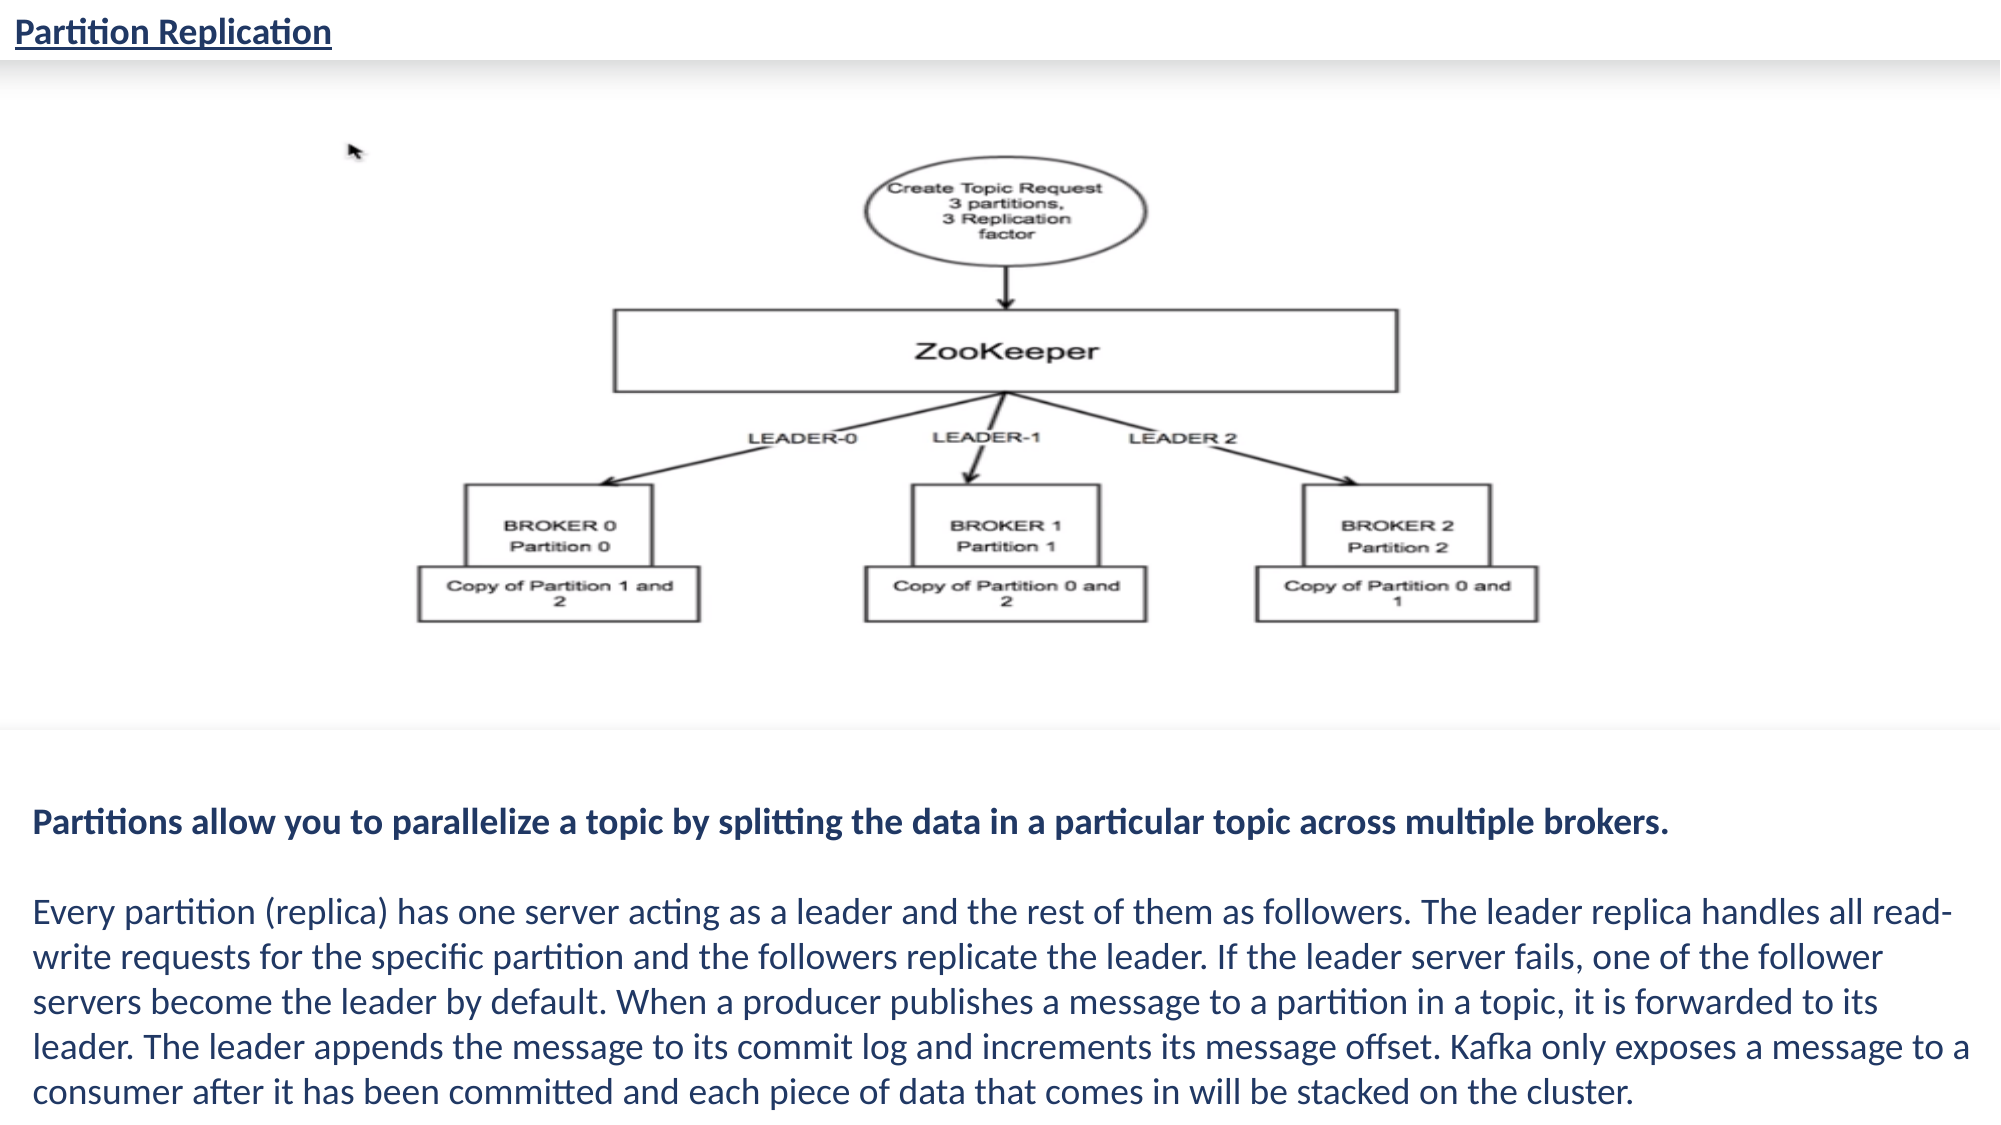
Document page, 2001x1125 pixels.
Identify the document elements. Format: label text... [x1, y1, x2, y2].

picture [0, 60, 2000, 730]
text_box Partitions allow you to parallelize a topic by splitting the data in a particular topic across multiple brokers. Every partition (replica) has one server acting as a leader and the rest of them as followers. The leader replica handles all read-write requests for the specific partition and the followers replicate the leader. If the leader server fails, one of the follower servers become the leader by default. When a producer publishes a message to a partition in a topic, it is forwarded to its leader. The leader appends the message to its commit log and increments its message offset. Kafka only exposes a message to a consumer after it has been committed and each piece of data that comes in will be stacked on the cluster. [17, 790, 2000, 1125]
text_box Partition Replication [0, 0, 1339, 60]
